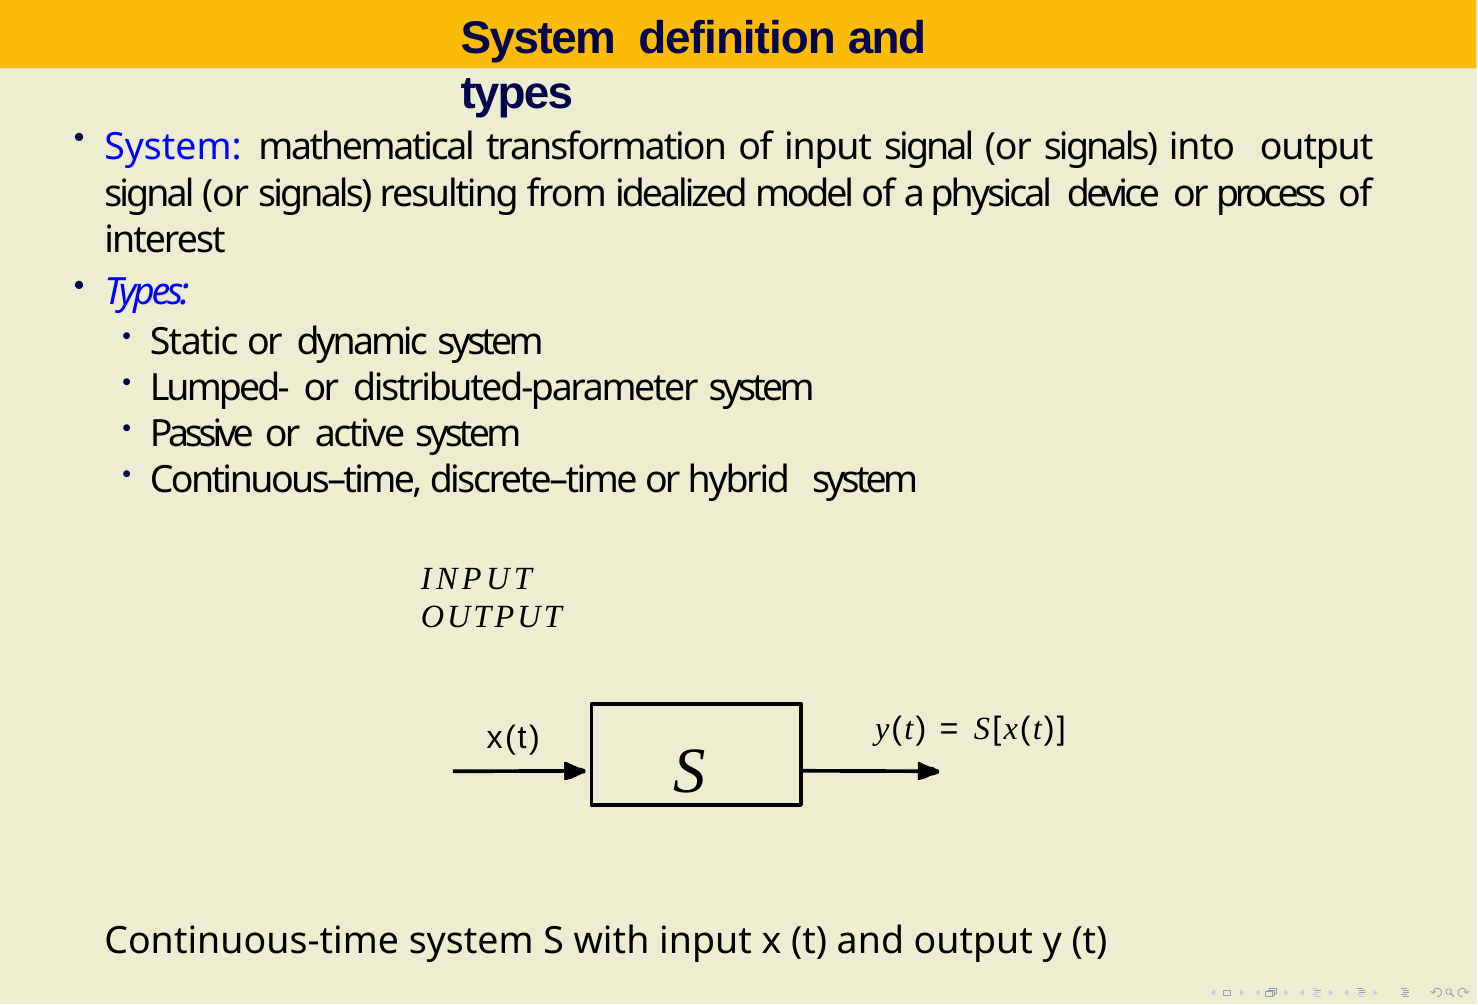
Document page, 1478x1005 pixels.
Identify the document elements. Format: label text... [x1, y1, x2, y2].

text_box x(t) [484, 713, 545, 755]
title System definition and types [458, 5, 1054, 111]
text_box Continuous-time system S with input x (t) and output y (t) [102, 914, 1314, 962]
text_box S [591, 703, 802, 805]
text_box System: mathematical transformation of input signal (or signals) into output signal (or signals) resulting from idealized model of a physical device or process of interest Types: Static or dynamic system Lumped- or distributed-parameter system Passive or active system Continuous–time, discrete–time or hybrid system INPUT OUTPUT [71, 111, 1374, 635]
text_box [564, 762, 586, 780]
text_box [0, 0, 1477, 69]
text_box [917, 762, 940, 780]
text_box y(t) = S[x(t)] [873, 704, 1072, 746]
